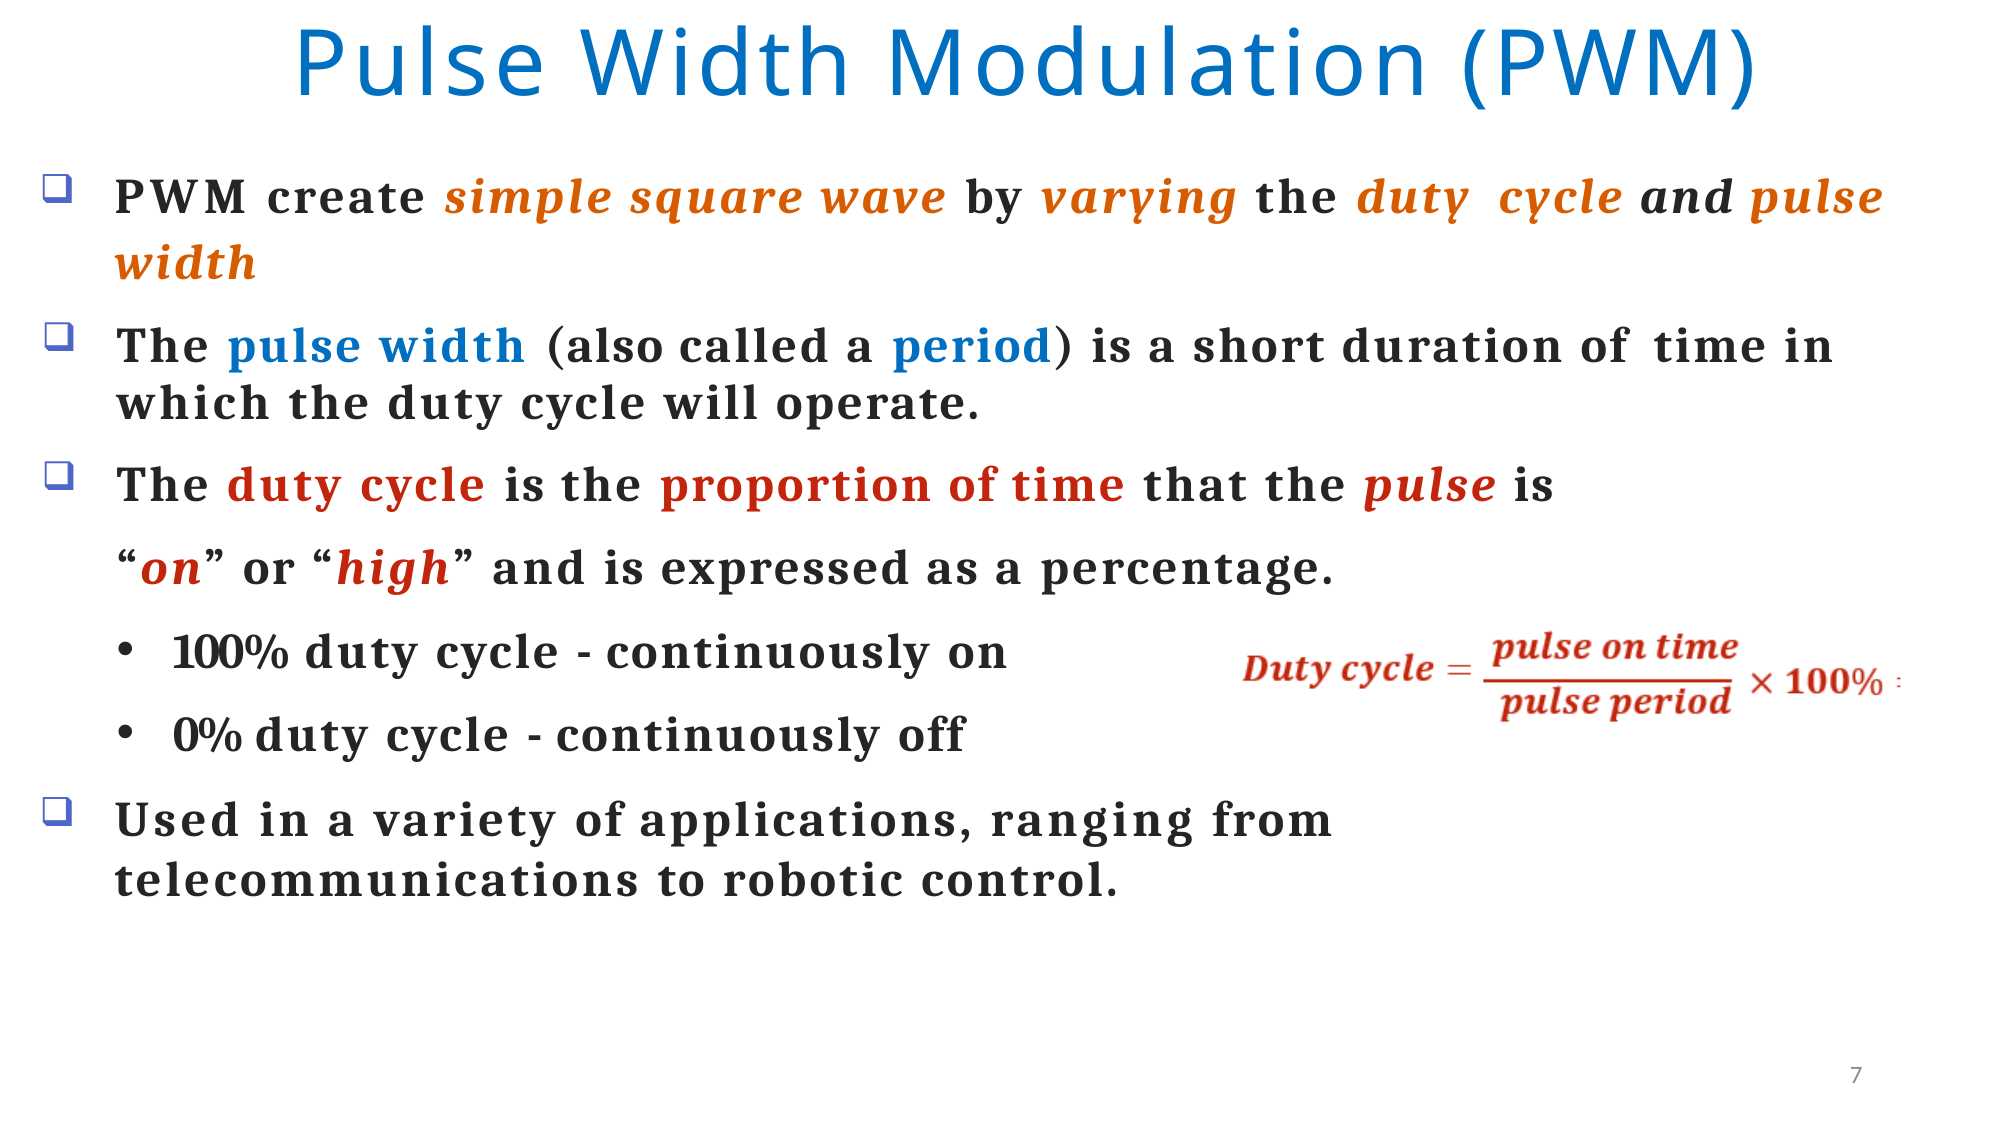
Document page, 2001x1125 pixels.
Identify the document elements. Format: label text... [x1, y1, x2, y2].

text_box PWM create simple square wave by varying the duty cycle and pulse width The pulse width (also called a period) is a short duration of time in which the duty cycle will operate. The duty cycle is the proportion of time that the pulse is “on” or “high” and is expressed as a percentage. 100% duty cycle - continuously on 0% duty cycle - continuously off Used in a variety of applications, ranging from telecommunications to robotic control. [37, 149, 1975, 907]
picture [1224, 612, 1901, 736]
slide_number 7 [1412, 907, 1863, 1125]
title Pulse Width Modulation (PWM) [289, 0, 1766, 149]
